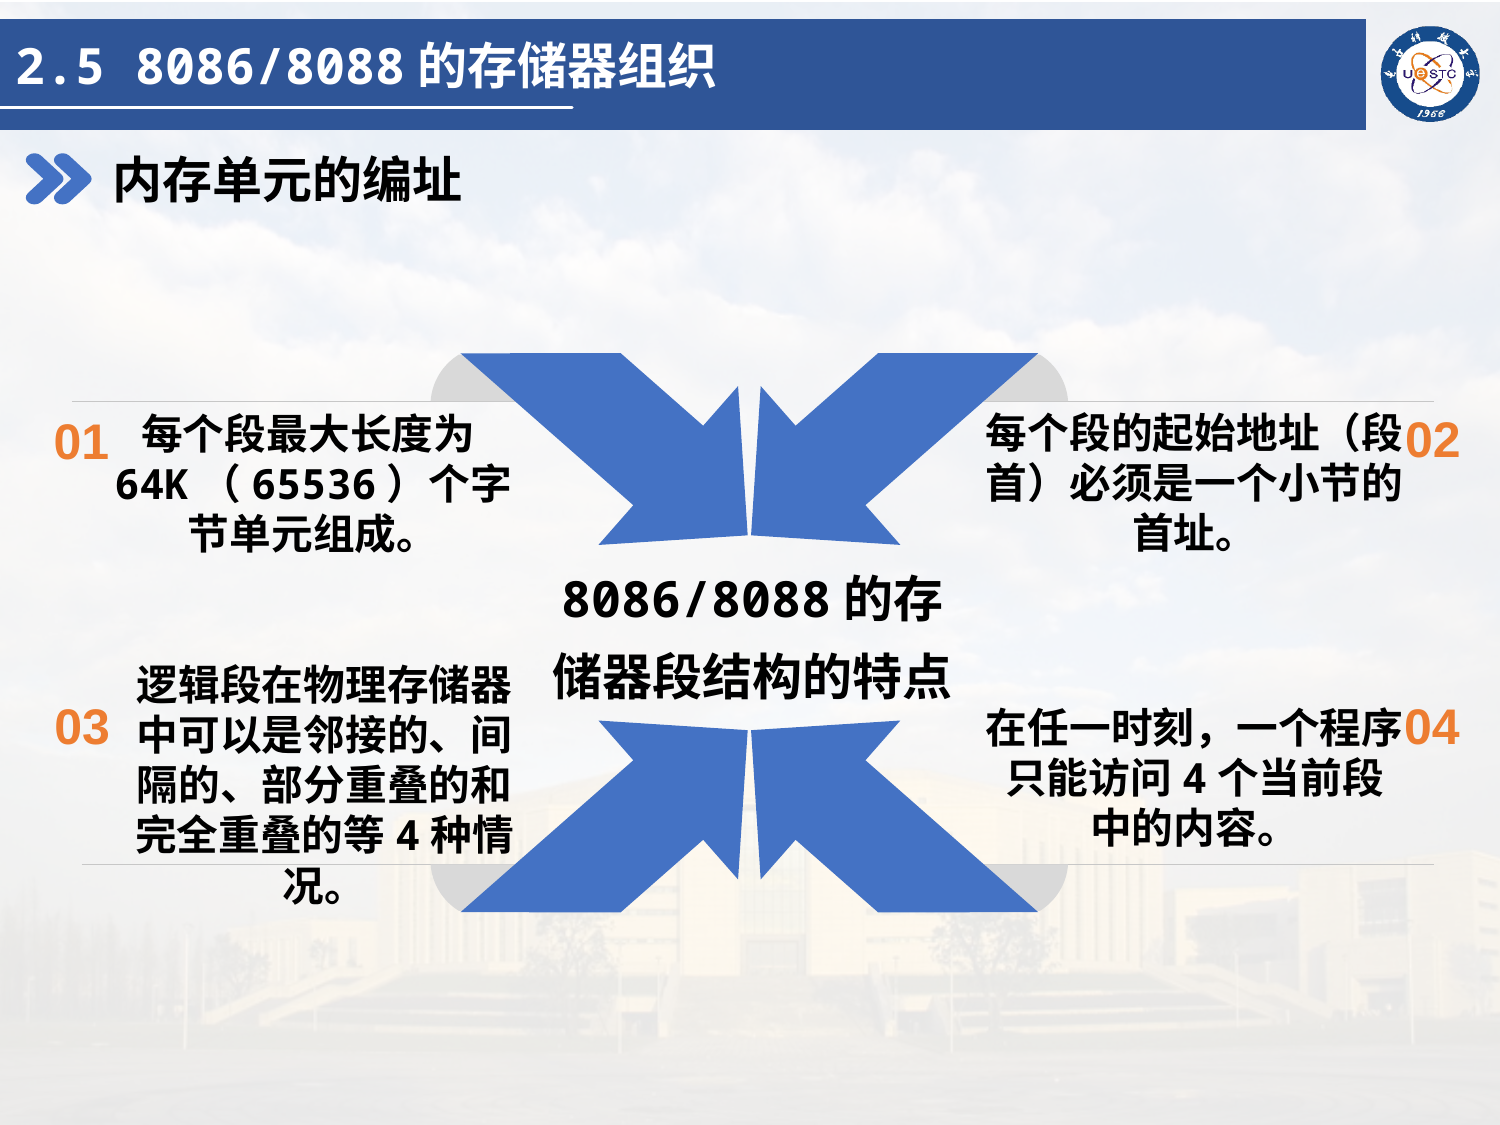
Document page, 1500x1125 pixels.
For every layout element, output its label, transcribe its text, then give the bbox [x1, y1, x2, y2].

text_box 03 [54, 694, 114, 754]
text_box 04 [1404, 694, 1464, 754]
text_box 每个段的起始地址（段首）必须是一个小节的首址。 [1069, 407, 1405, 587]
text_box 02 [1405, 407, 1465, 467]
text_box [53, 153, 92, 205]
text_box 每个段最大长度为64K（65536）个字节单元组成。 [112, 407, 430, 587]
text_box 2.5 8086/8088的存储器组织 [0, 26, 1359, 114]
text_box 在任一时刻，一个程序只能访问4个当前段中的内容。 [1069, 701, 1405, 852]
text_box 逻辑段在物理存储器中可以是邻接的、间隔的、部分重叠的和完全重叠的等4种情况。 [123, 659, 430, 809]
picture [1375, 20, 1486, 127]
text_box [25, 153, 64, 205]
text_box 01 [53, 409, 112, 469]
text_box [0, 19, 1366, 130]
text_box 内存单元的编址 [97, 140, 478, 216]
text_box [430, 318, 1069, 947]
